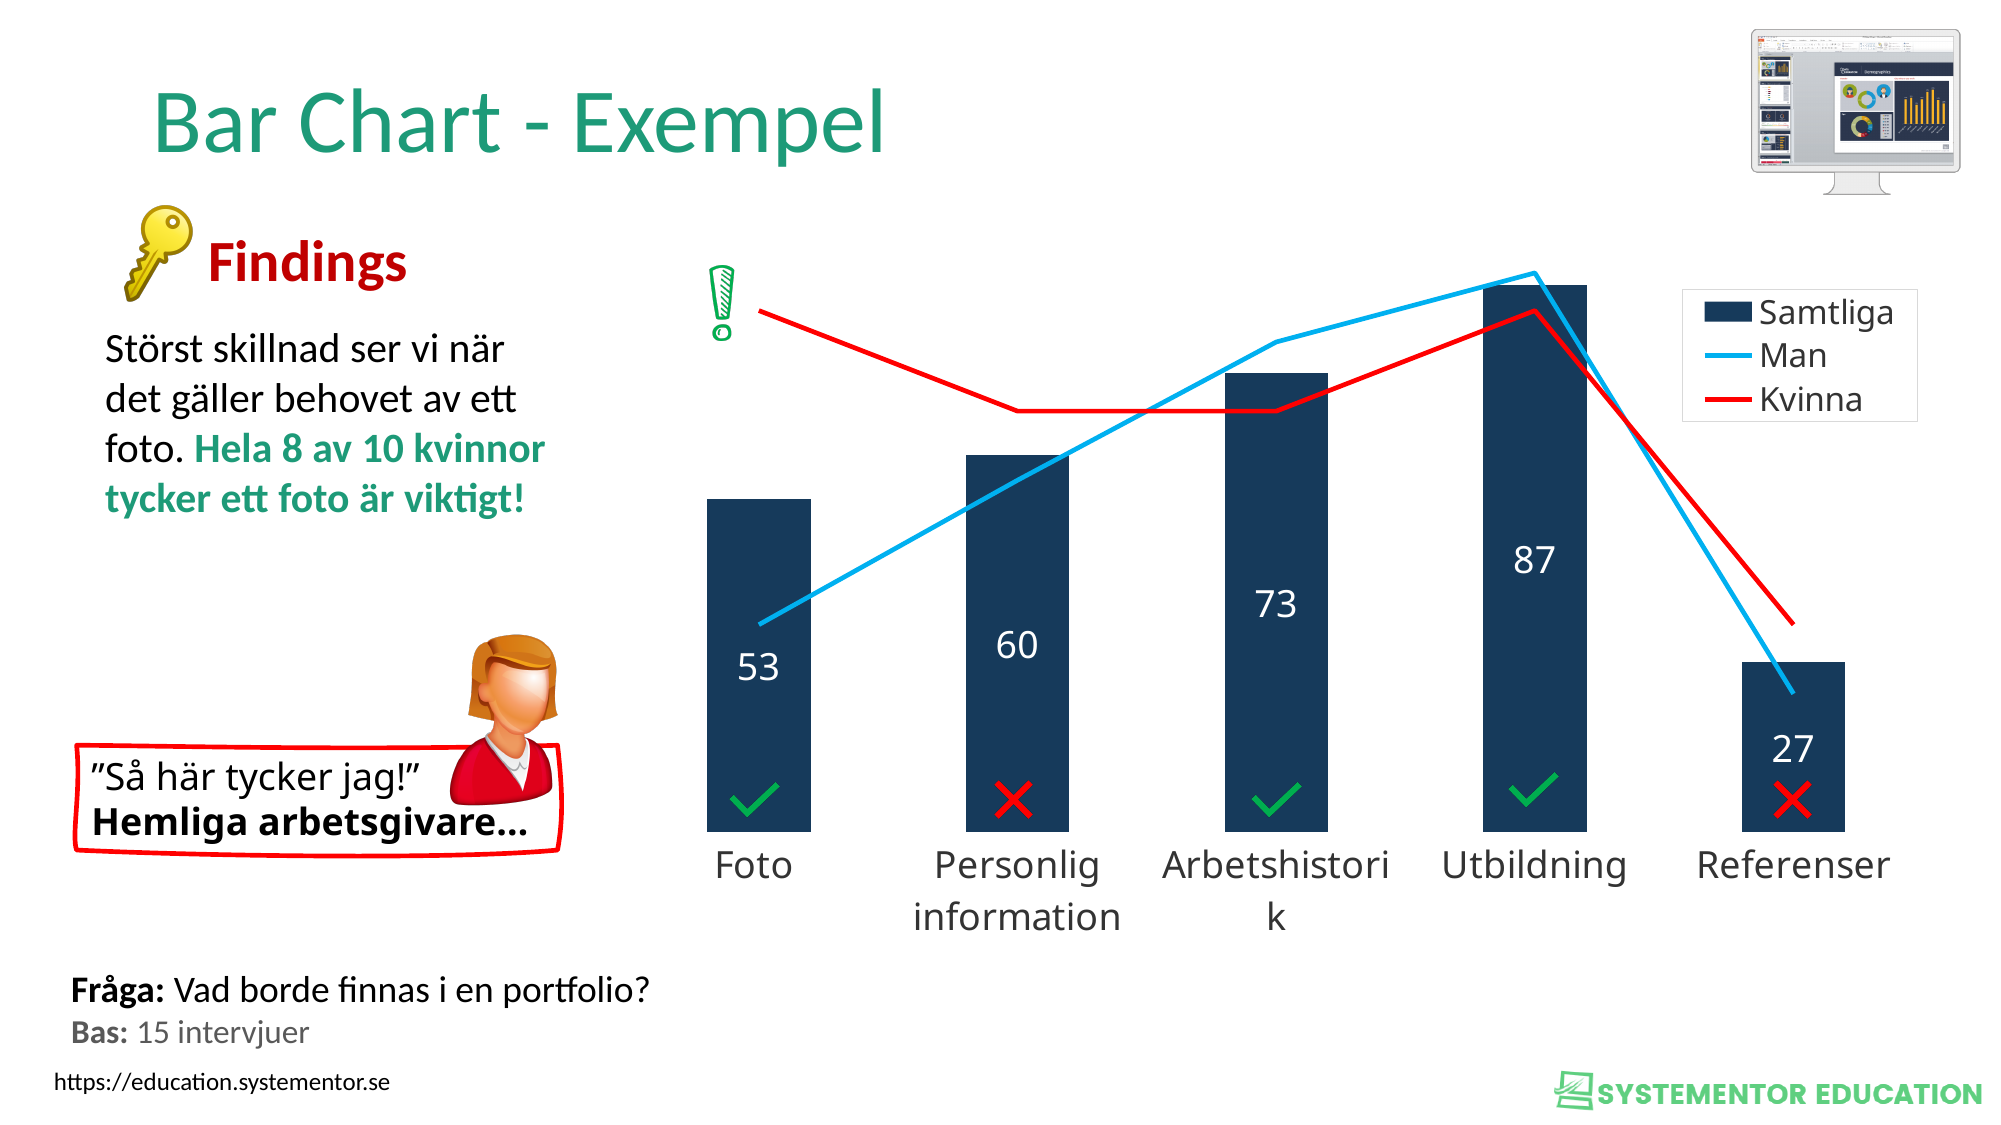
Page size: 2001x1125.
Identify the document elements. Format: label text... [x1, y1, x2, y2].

picture [727, 772, 781, 826]
picture [987, 772, 1040, 826]
chart [626, 189, 1929, 971]
text_box Findings [210, 215, 457, 301]
text_box Bas: 15 intervjuer [56, 1015, 874, 1059]
picture [1766, 772, 1819, 826]
picture [1250, 772, 1303, 826]
text_box Fråga: Vad borde finnas i en portfolio? [56, 962, 874, 1015]
text_box https://education.systementor.se [38, 1058, 625, 1104]
picture [426, 632, 602, 808]
picture [1507, 763, 1560, 817]
picture [1545, 1057, 1996, 1125]
text_box ”Så här tycker jag!” Hemliga arbetsgivare… [74, 745, 562, 857]
picture [1726, 26, 1980, 196]
picture [81, 183, 224, 326]
text_box Störst skillnad ser vi när det gäller behovet av ett foto. Hela 8 av 10 kvinnor tycker ett foto är viktigt! [90, 313, 576, 528]
picture [683, 265, 759, 342]
text_box Bar Chart - Exempel [137, 14, 1863, 232]
